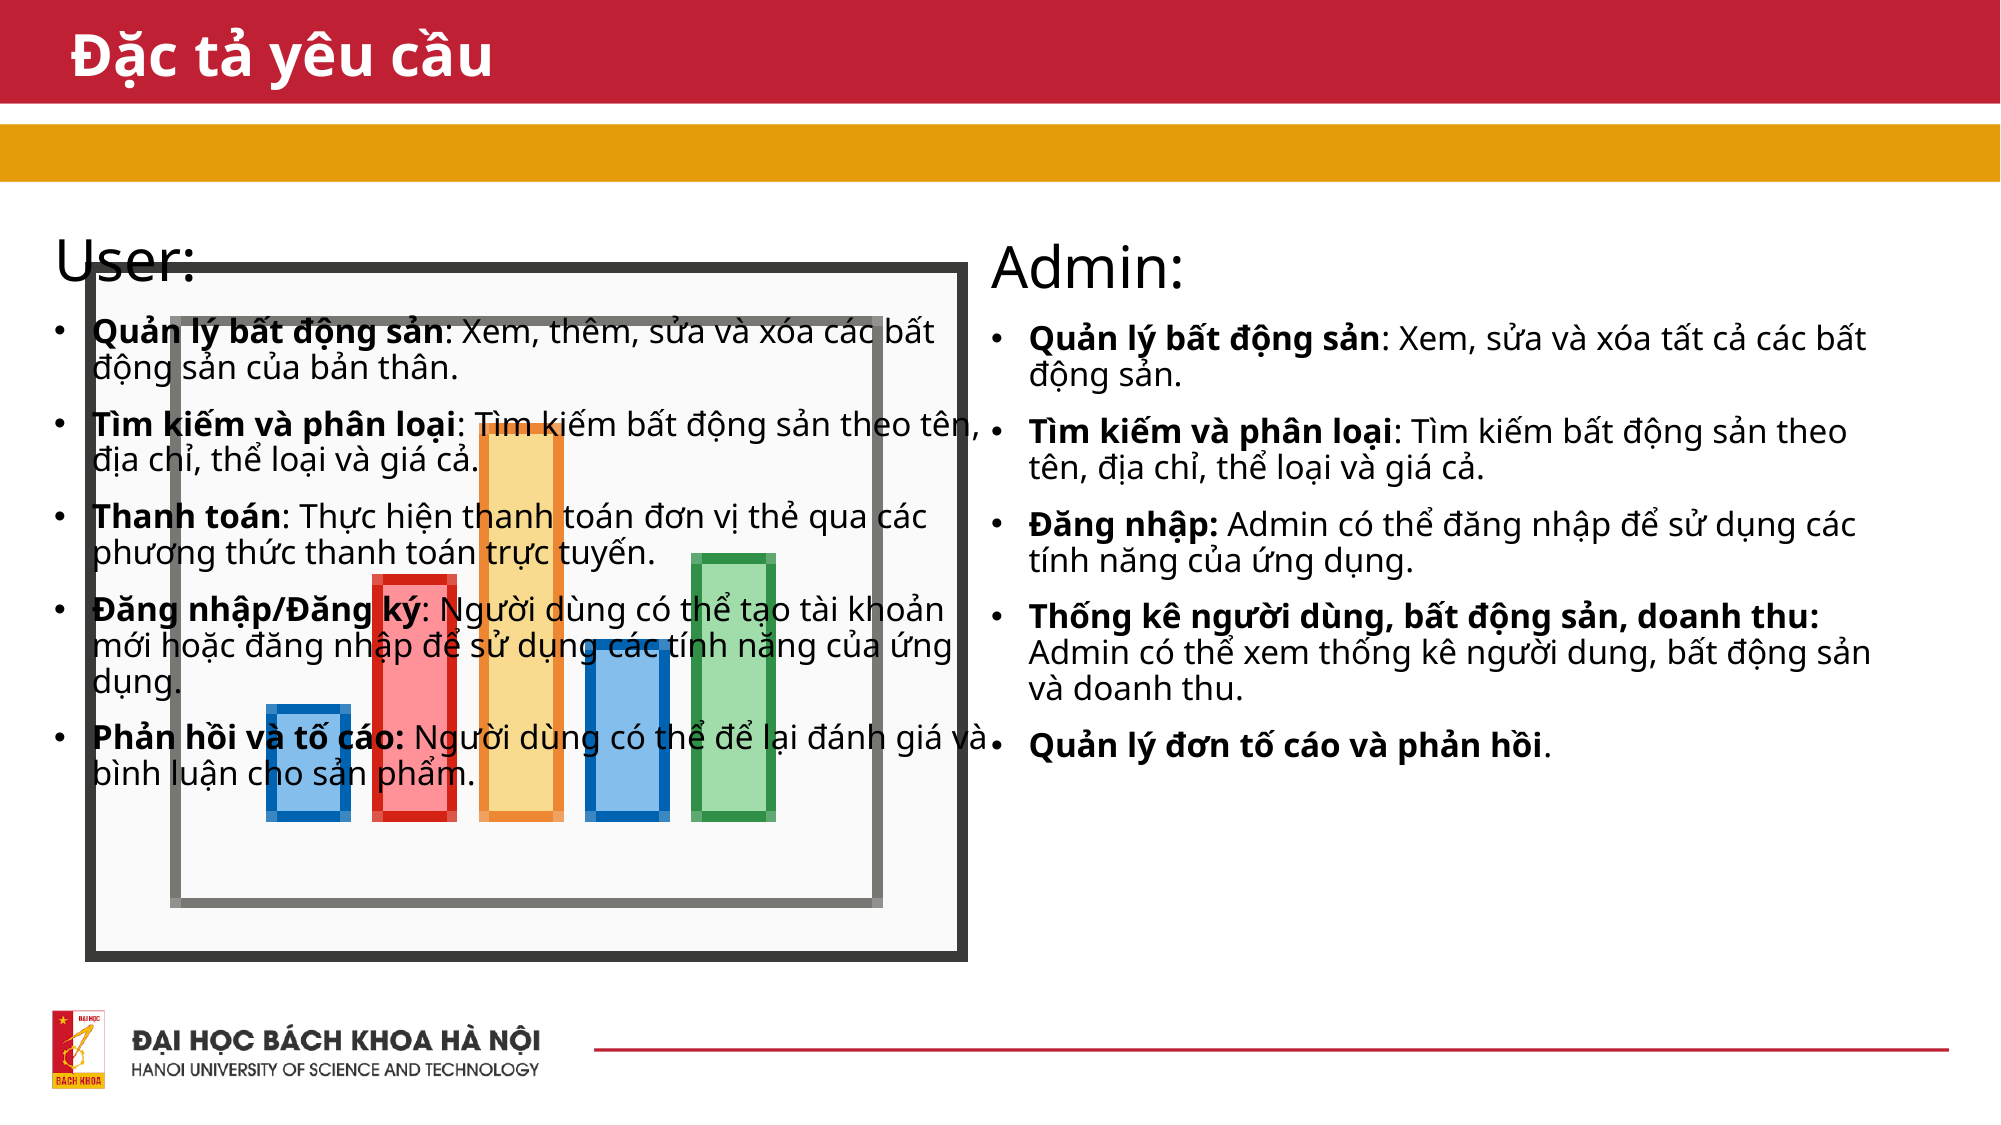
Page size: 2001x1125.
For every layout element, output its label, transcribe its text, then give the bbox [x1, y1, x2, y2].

text_box User: Quản lý bất động sản: Xem, thêm, sửa và xóa các bất động sản của bản thân. Tìm kiếm và phân loại: Tìm kiếm bất động sản theo tên, địa chỉ, thể loại và giá cả. Thanh toán: Thực hiện thanh toán đơn vị thẻ qua các phương thức thanh toán trực tuyến. Đăng nhập/Đăng ký: Người dùng có thể tạo tài khoản mới hoặc đăng nhập để sử dụng các tính năng của ứng dụng. Phản hồi và tố cáo: Người dùng có thể để lại đánh giá và bình luận cho sản phẩm. [54, 230, 976, 995]
picture [0, 0, 2001, 1125]
text_box Admin: Quản lý bất động sản: Xem, sửa và xóa tất cả các bất động sản. Tìm kiếm và phân loại: Tìm kiếm bất động sản theo tên, địa chỉ, thể loại và giá cả. Đăng nhập: Admin có thể đăng nhập để sử dụng các tính năng của ứng dụng. Thống kê người dùng, bất động sản, doanh thu: Admin có thể xem thống kê người dung, bất động sản và doanh thu. Quản lý đơn tố cáo và phản hồi. [976, 230, 1922, 995]
title Đặc tả yêu cầu [55, 18, 1945, 90]
